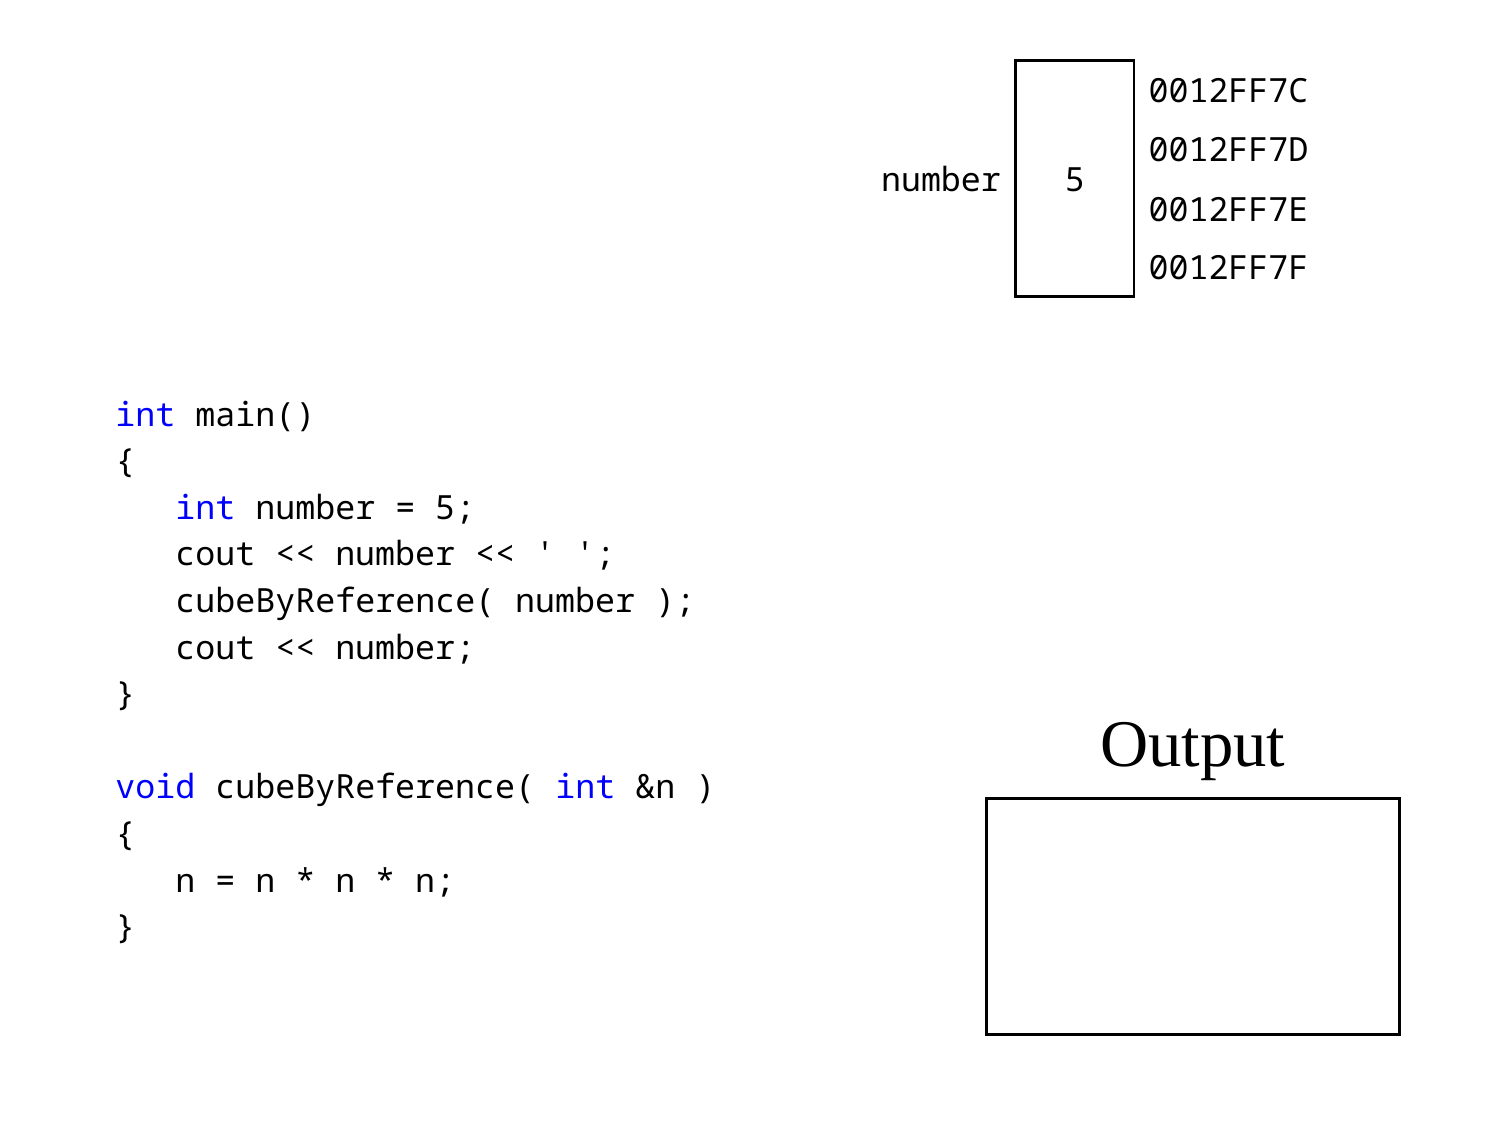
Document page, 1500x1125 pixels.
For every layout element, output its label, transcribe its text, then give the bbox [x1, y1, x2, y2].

table_cell 0012FF7D [1135, 120, 1370, 179]
list int main() { int number = 5; cout << number << ' '; cubeByReference( number ); cout << number; } void cubeByReference( int &n ) { n = n * n * n; } [100, 385, 751, 977]
table_cell 0012FF7E [1135, 179, 1370, 238]
table_header 5 [1017, 62, 1133, 295]
table_header number [839, 60, 1014, 297]
text_box Output [1074, 680, 1311, 799]
table_header 0012FF7C [1135, 60, 1370, 120]
table_cell 0012FF7F [1135, 238, 1370, 297]
text_box [986, 798, 1400, 1035]
